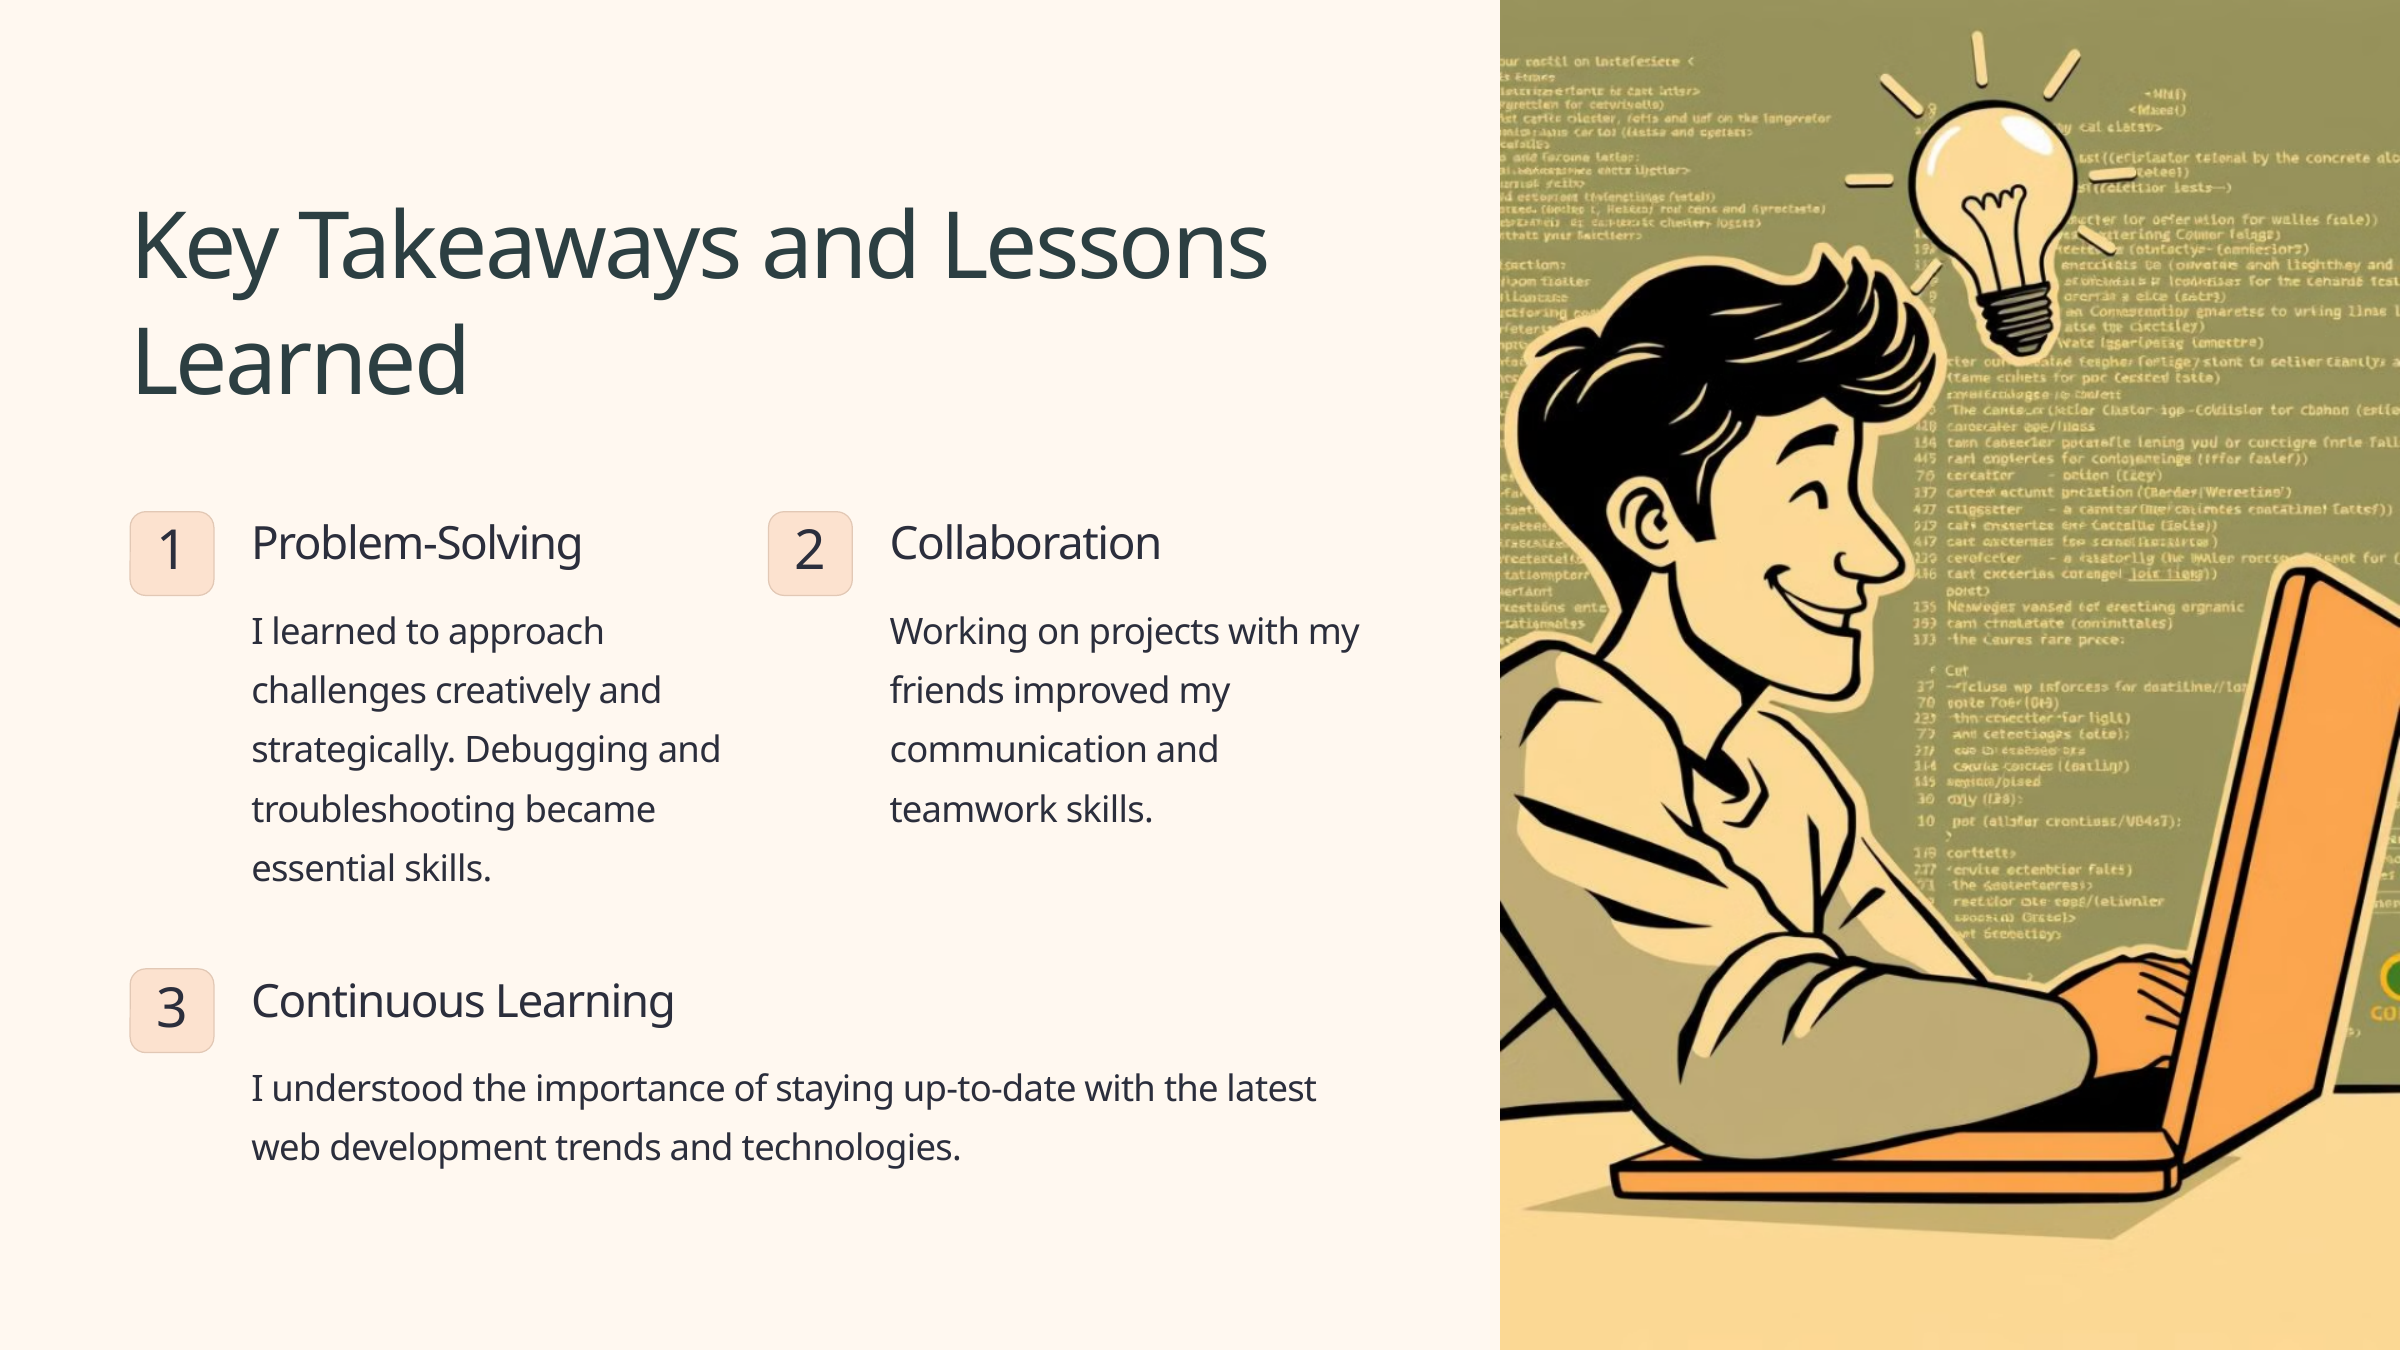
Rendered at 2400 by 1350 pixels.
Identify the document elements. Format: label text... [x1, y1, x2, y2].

text_box Collaboration [889, 511, 1355, 570]
text_box [768, 511, 853, 596]
text_box 1 [161, 525, 183, 582]
text_box I understood the importance of staying up-to-date with the latest web development trends and technologies. [251, 1049, 1370, 1169]
text_box 2 [795, 525, 825, 582]
text_box [130, 968, 214, 1053]
text_box Problem-Solving [251, 511, 717, 570]
text_box 3 [156, 982, 188, 1039]
picture [1499, 0, 2400, 1350]
text_box Key Takeaways and Lessons Learned [130, 181, 1370, 414]
text_box [130, 511, 214, 596]
text_box I learned to approach challenges creatively and strategically. Debugging and troubleshooting became essential skills. [251, 592, 732, 890]
text_box Continuous Learning [251, 968, 717, 1027]
text_box Working on projects with my friends improved my communication and teamwork skills. [889, 592, 1370, 831]
